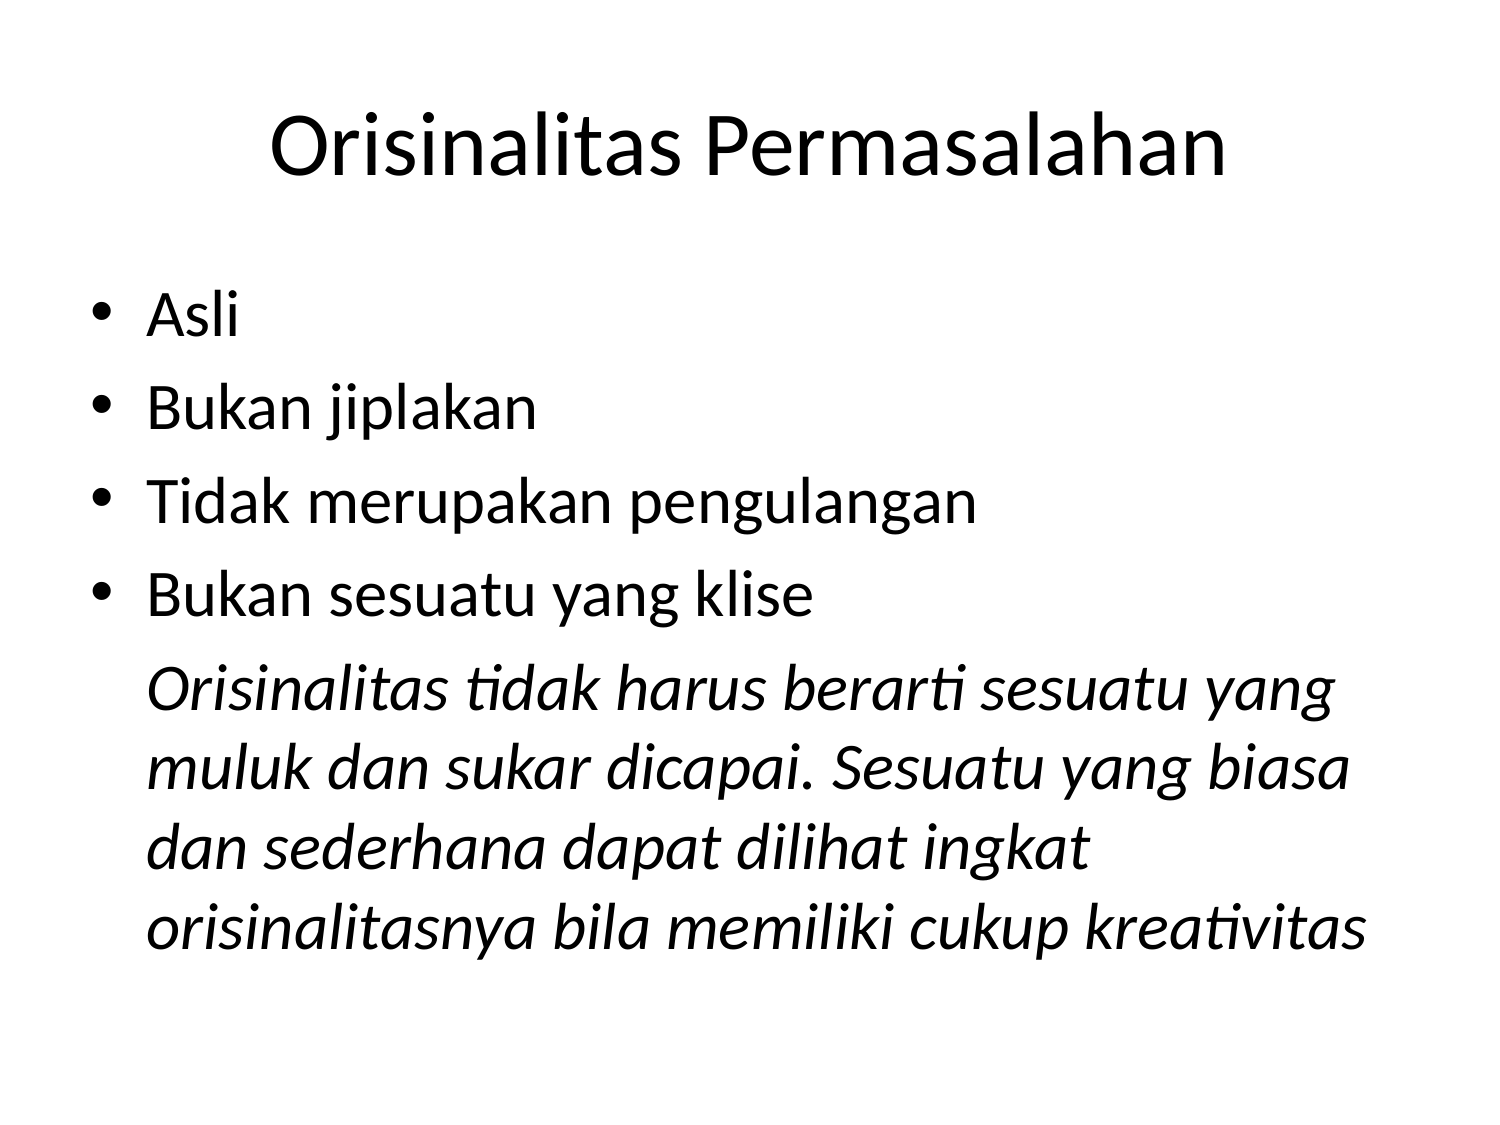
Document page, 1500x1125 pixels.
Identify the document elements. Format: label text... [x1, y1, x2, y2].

title Orisinalitas Permasalahan [75, 45, 1425, 233]
list Asli Bukan jiplakan Tidak merupakan pengulangan Bukan sesuatu yang klise Orisinalitas tidak harus berarti sesuatu yang muluk dan sukar dicapai. Sesuatu yang biasa dan sederhana dapat dilihat ingkat orisinalitasnya bila memiliki cukup kreativitas [75, 262, 1425, 1005]
